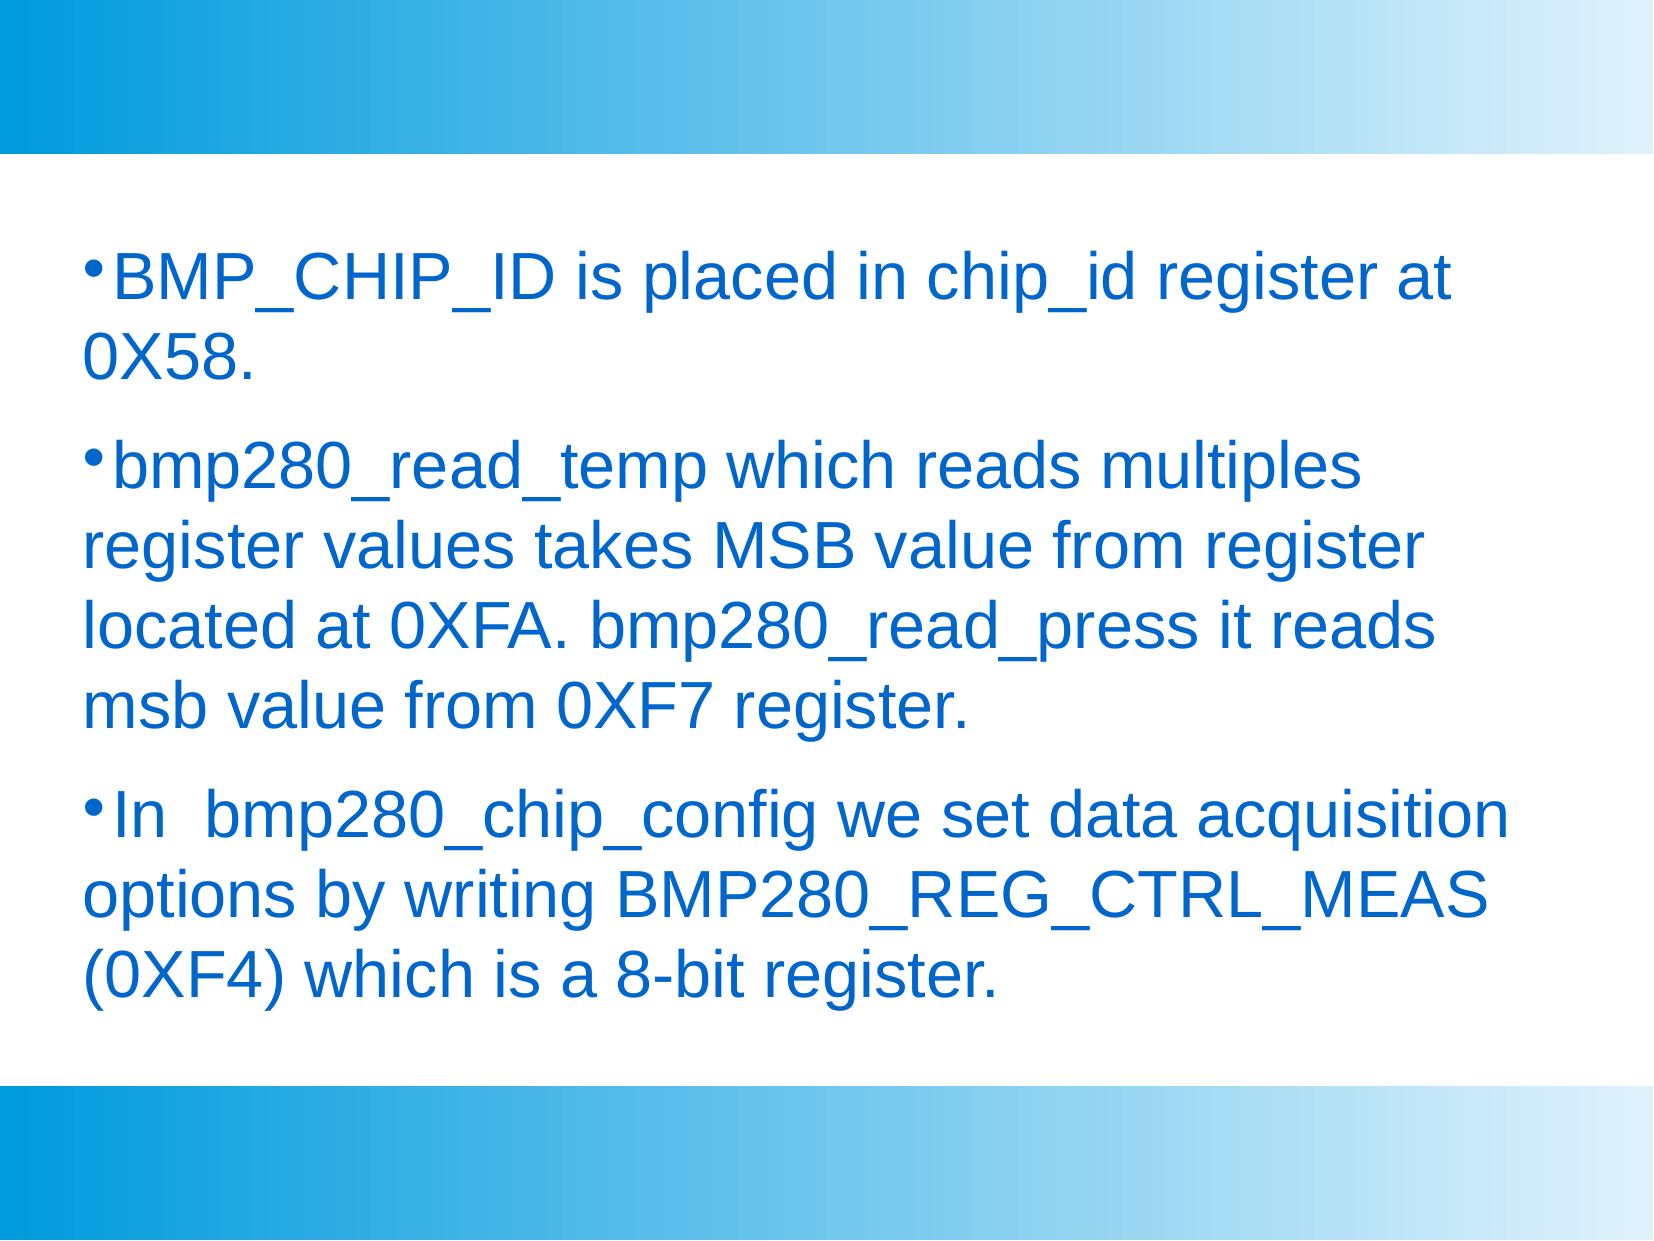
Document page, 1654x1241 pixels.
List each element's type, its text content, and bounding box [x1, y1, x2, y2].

text_box BMP_CHIP_ID is placed in chip_id register at 0X58. bmp280_read_temp which reads multiples register values takes MSB value from register located at 0XFA. bmp280_read_press it reads msb value from 0XF7 register. In bmp280_chip_config we set data acquisition options by writing BMP280_REG_CTRL_MEAS (0XF4) which is a 8-bit register. [82, 232, 1571, 952]
